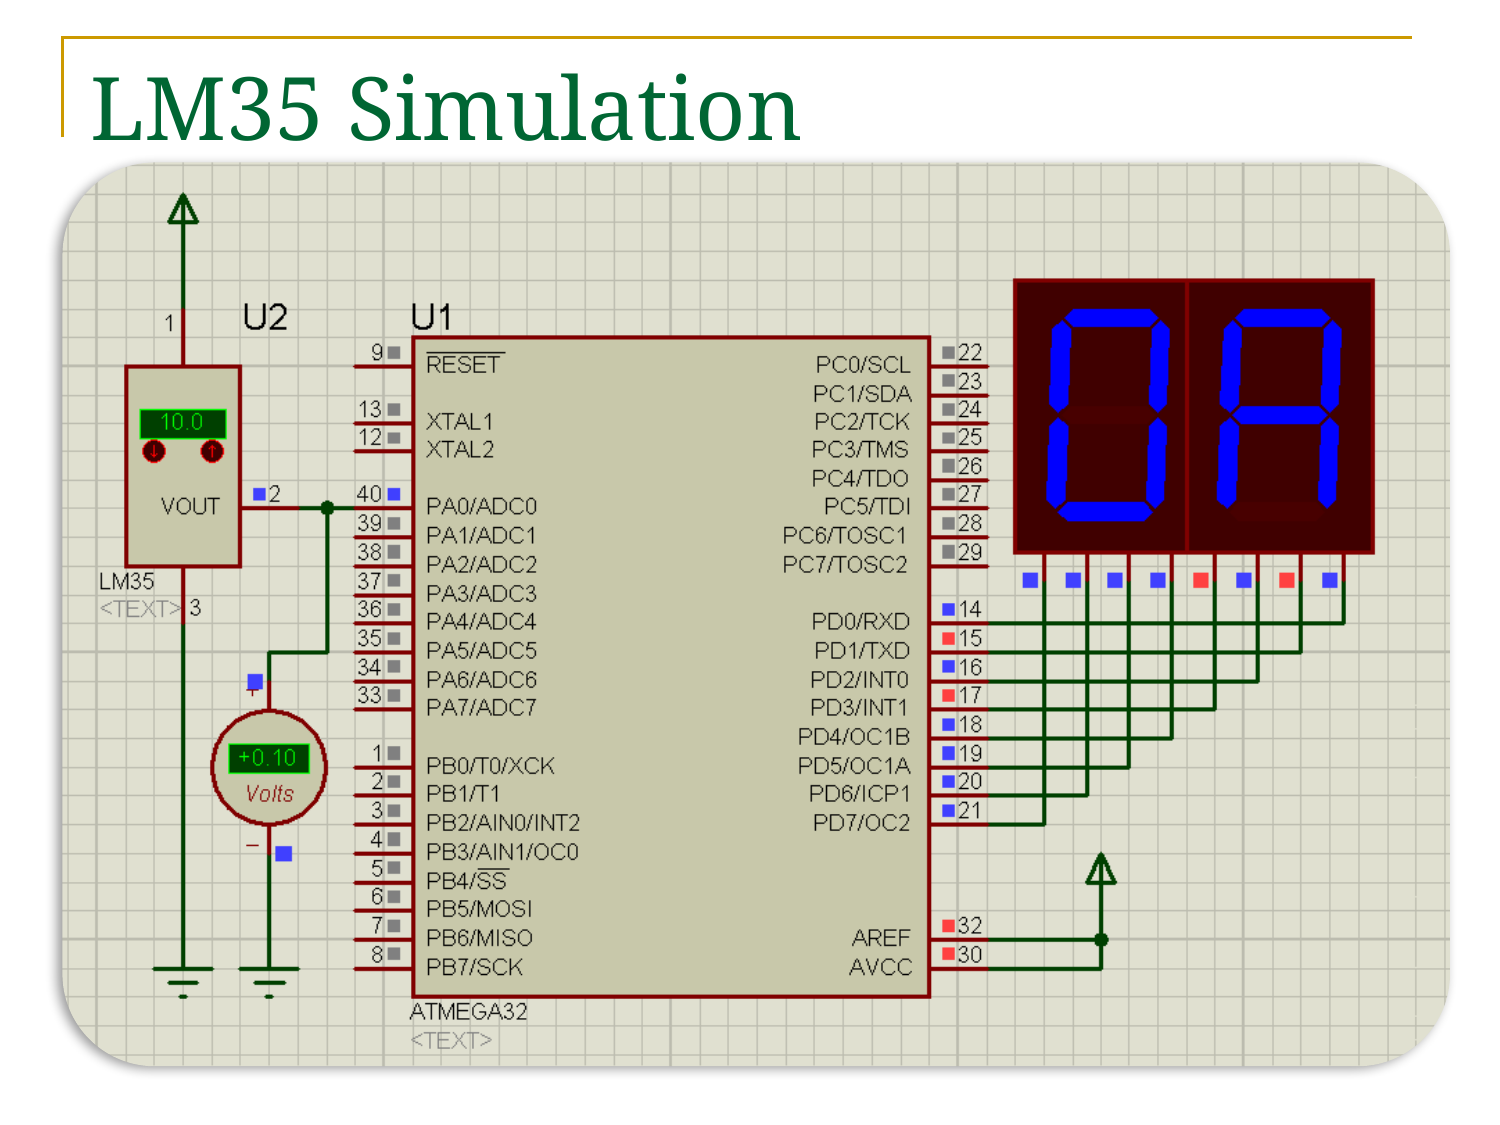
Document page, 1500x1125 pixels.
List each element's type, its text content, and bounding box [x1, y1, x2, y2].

picture [62, 162, 1451, 1067]
title LM35 Simulation [74, 45, 1426, 160]
